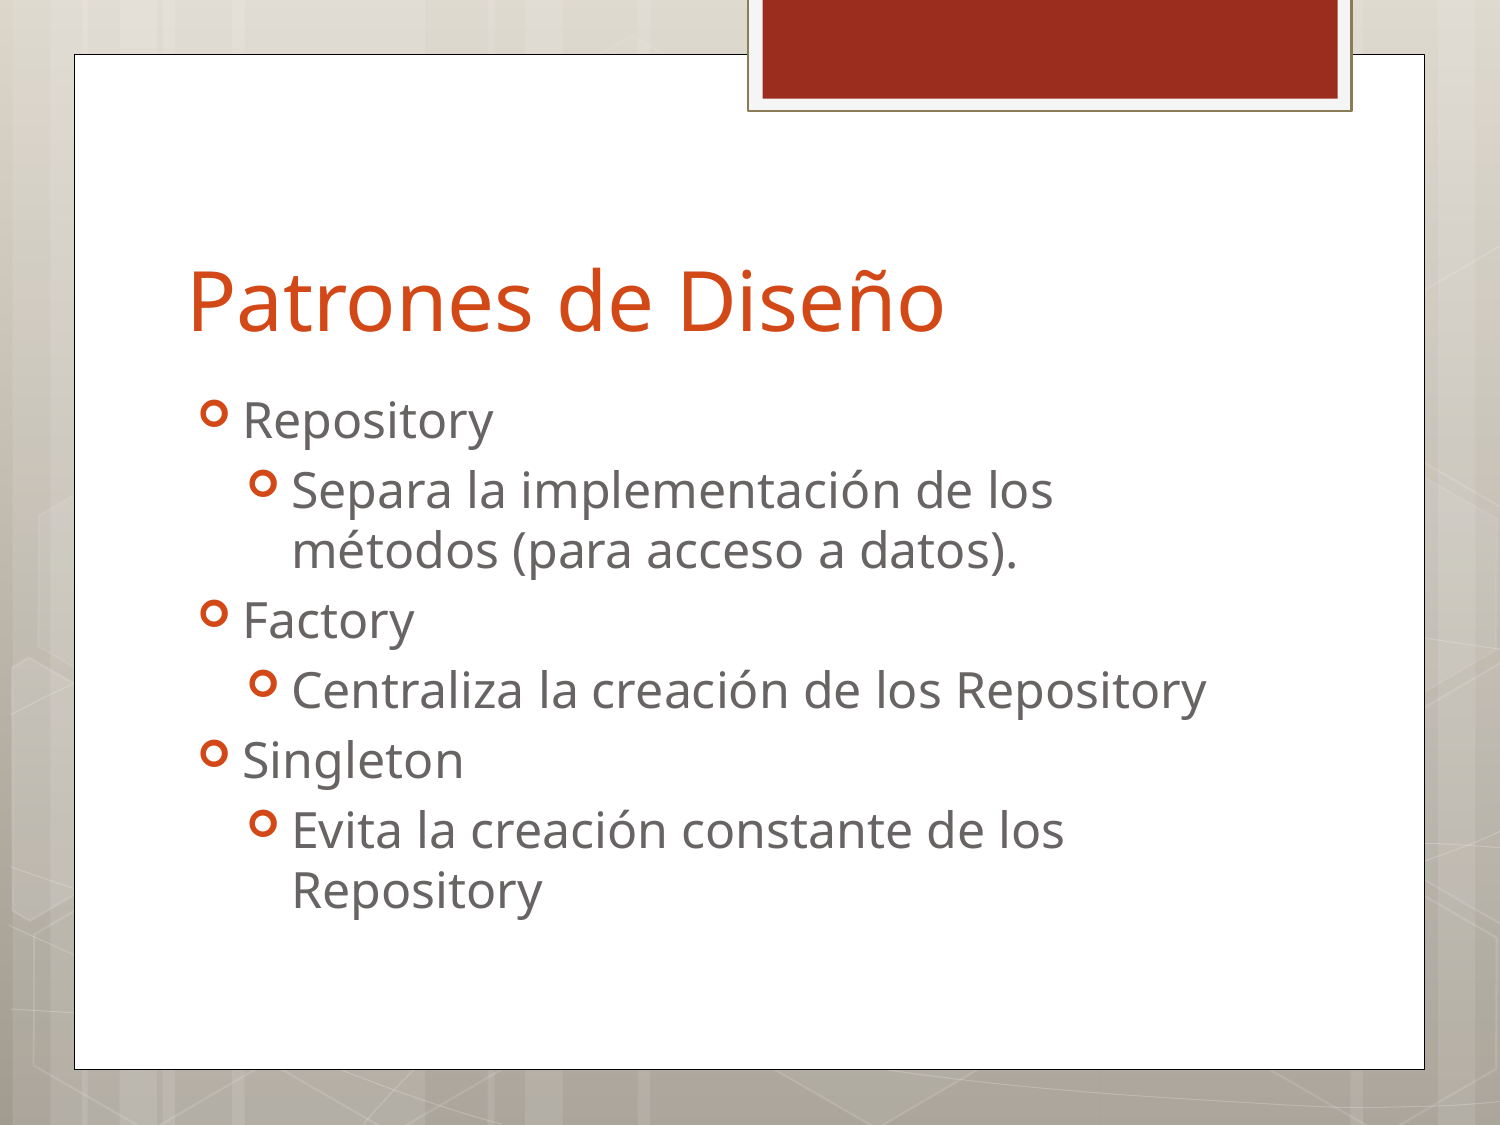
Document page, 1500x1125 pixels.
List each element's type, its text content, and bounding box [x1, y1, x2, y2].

title Patrones de Diseño [171, 168, 1324, 357]
list Repository Separa la implementación de los métodos (para acceso a datos). Factory Centraliza la creación de los Repository Singleton Evita la creación constante de los Repository [171, 381, 1283, 957]
